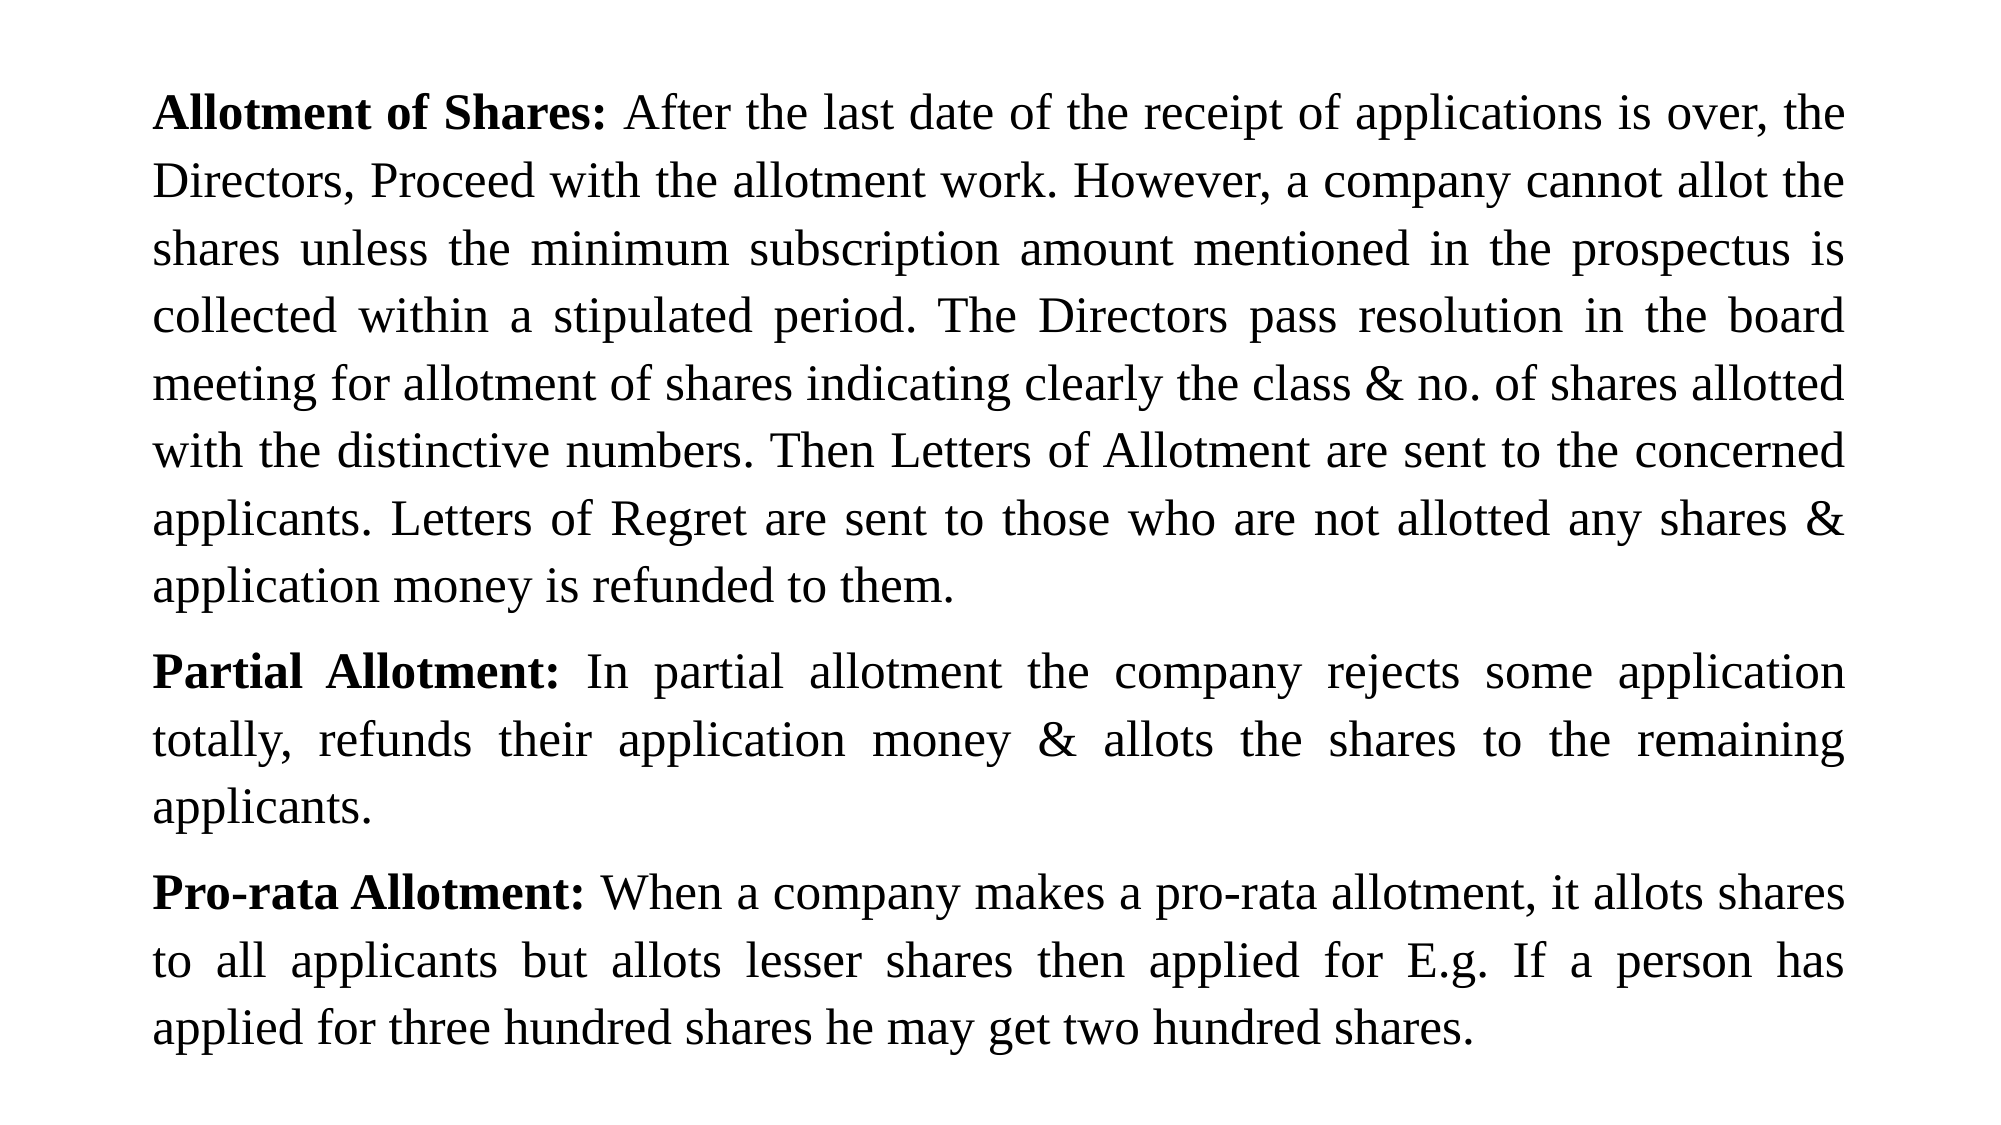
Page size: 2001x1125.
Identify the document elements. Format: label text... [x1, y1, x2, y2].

list Allotment of Shares: After the last date of the receipt of applications is over, the Directors, Proceed with the allotment work. However, a company cannot allot the shares unless the minimum subscription amount mentioned in the prospectus is collected within a stipulated period. The Directors pass resolution in the board meeting for allotment of shares indicating clearly the class & no. of shares allotted with the distinctive numbers. Then Letters of Allotment are sent to the concerned applicants. Letters of Regret are sent to those who are not allotted any shares & application money is refunded to them. Partial Allotment: In partial allotment the company rejects some application totally, refunds their application money & allots the shares to the remaining applicants. Pro-rata Allotment: When a company makes a pro-rata allotment, it allots shares to all applicants but allots lesser shares then applied for E.g. If a person has applied for three hundred shares he may get two hundred shares. [137, 65, 1863, 1066]
